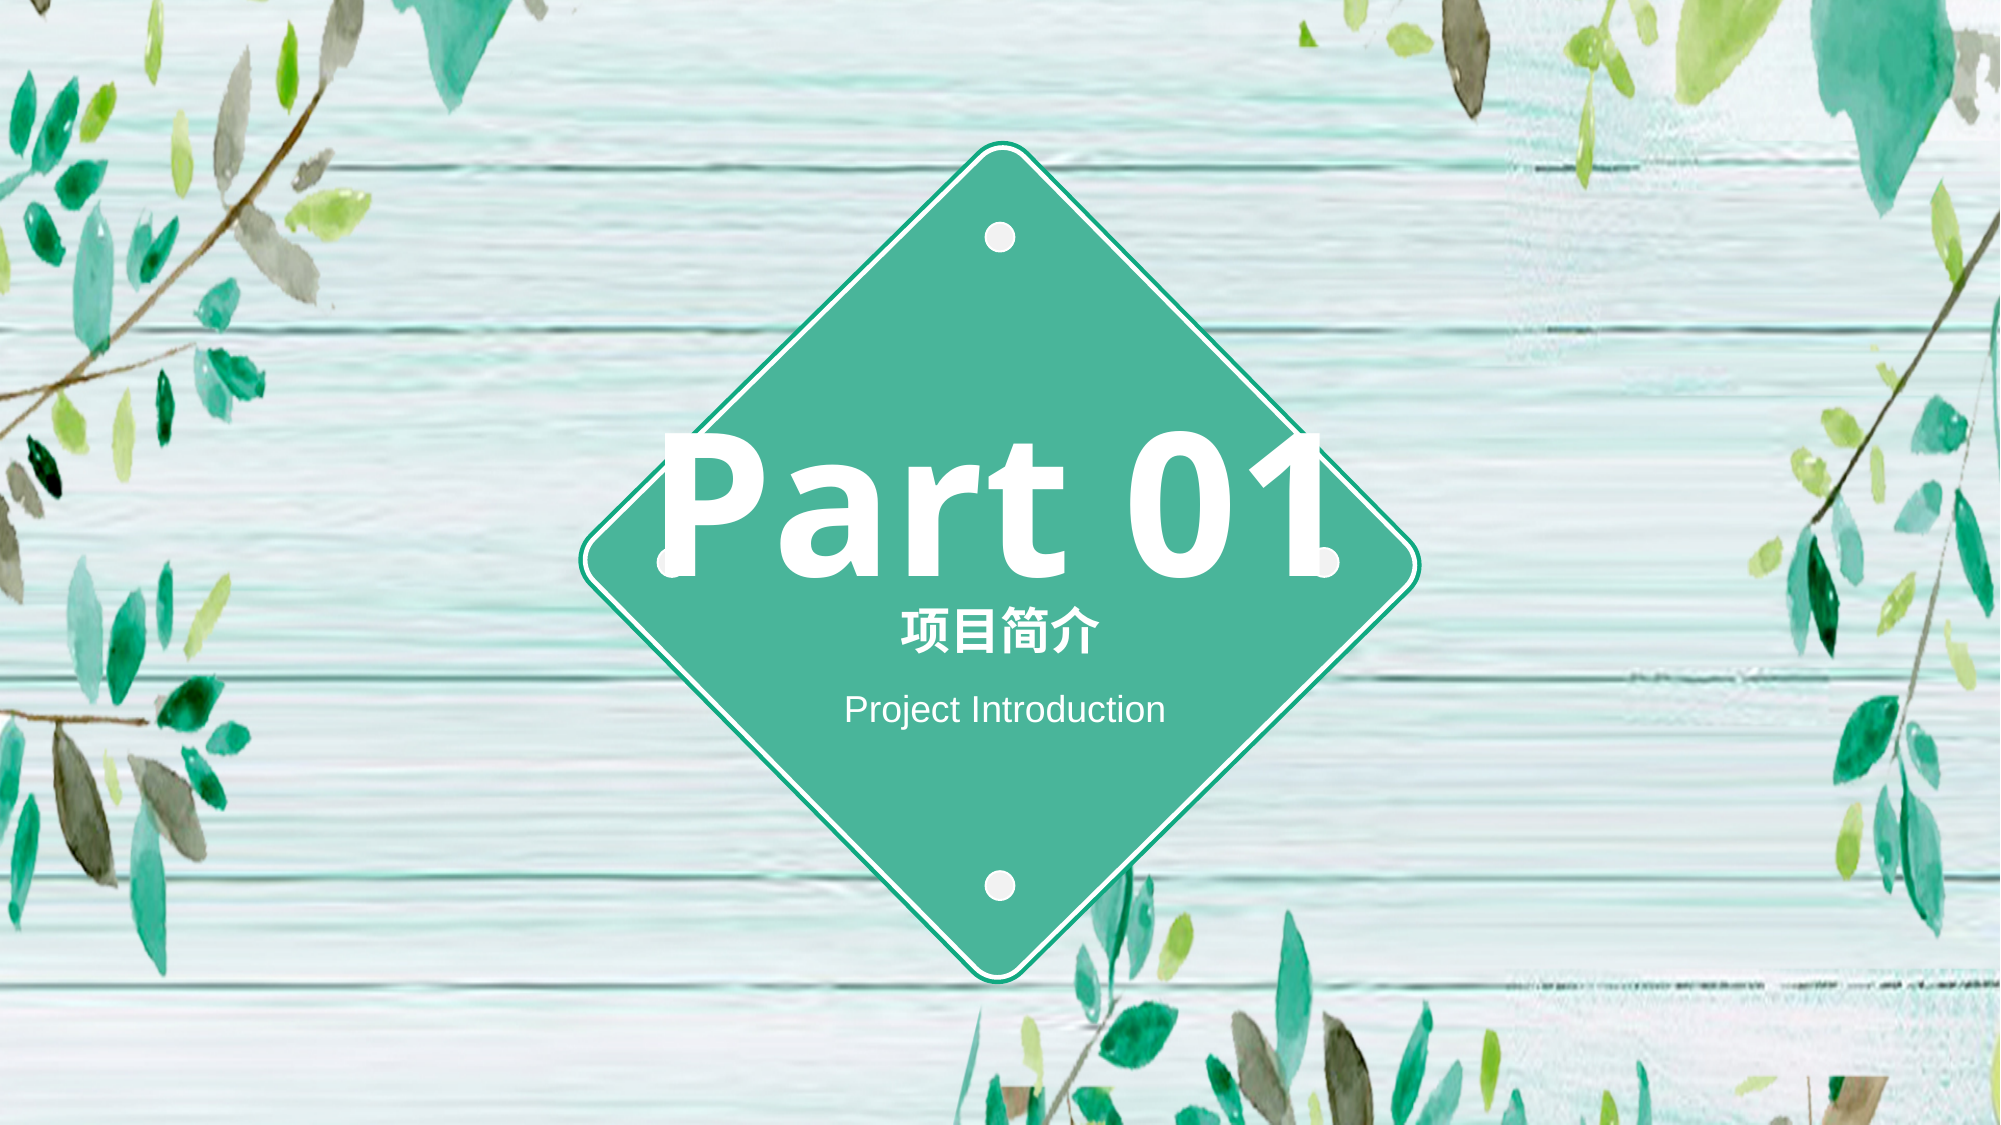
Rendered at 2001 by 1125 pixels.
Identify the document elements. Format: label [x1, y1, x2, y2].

picture [0, 0, 2000, 1125]
text_box [691, 253, 1309, 872]
